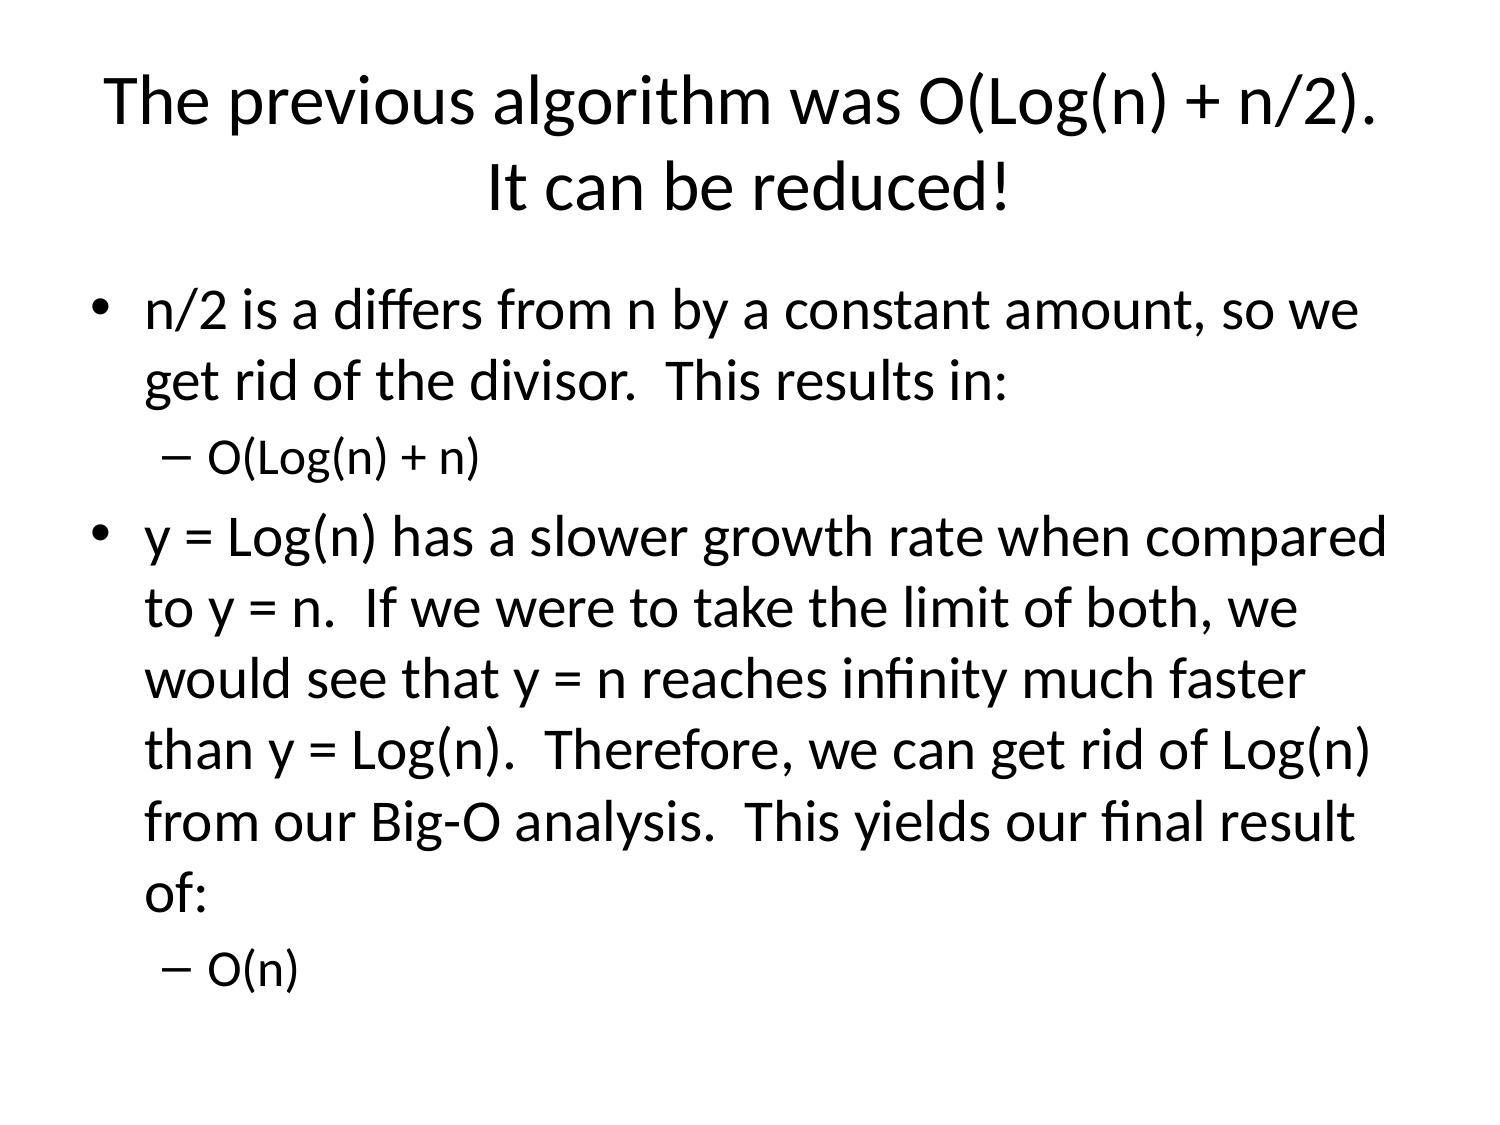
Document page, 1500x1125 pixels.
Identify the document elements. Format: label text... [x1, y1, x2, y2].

list n/2 is a differs from n by a constant amount, so we get rid of the divisor. This results in: O(Log(n) + n) y = Log(n) has a slower growth rate when compared to y = n. If we were to take the limit of both, we would see that y = n reaches infinity much faster than y = Log(n). Therefore, we can get rid of Log(n) from our Big-O analysis. This yields our final result of: O(n) [75, 262, 1425, 1005]
title The previous algorithm was O(Log(n) + n/2). It can be reduced! [75, 45, 1425, 233]
